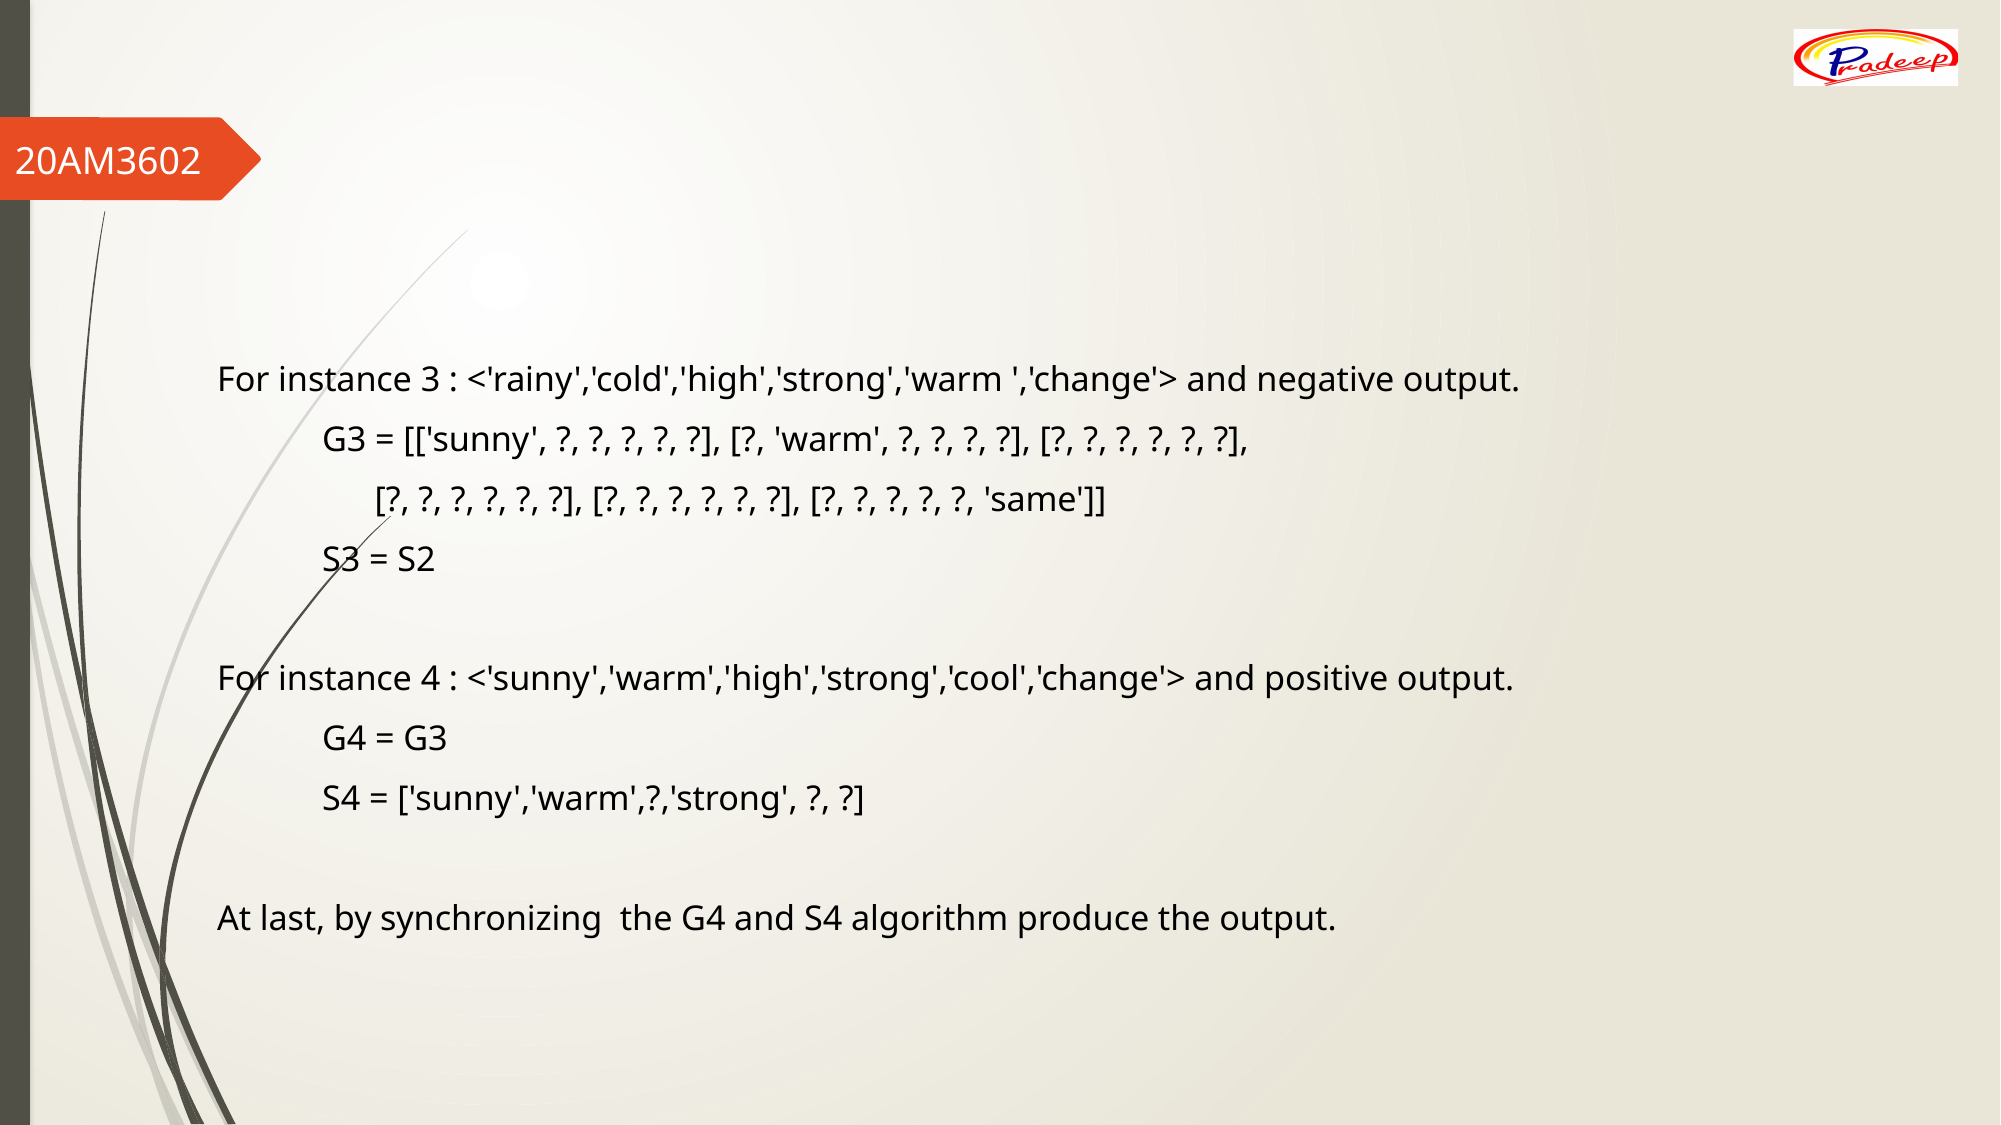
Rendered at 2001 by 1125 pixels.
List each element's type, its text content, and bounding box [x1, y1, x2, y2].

text_box 20AM3602 [0, 129, 238, 190]
picture [1793, 28, 1959, 86]
list For instance 3 : <'rainy','cold','high','strong','warm ','change'> and negative output. G3 = [['sunny', ?, ?, ?, ?, ?], [?, 'warm', ?, ?, ?, ?], [?, ?, ?, ?, ?, ?], [?, ?, ?, ?, ?, ?], [?, ?, ?, ?, ?, ?], [?, ?, ?, ?, ?, 'same']] S3 = S2 For instance 4 : <'sunny','warm','high','strong','cool','change'> and positive output. G4 = G3 S4 = ['sunny','warm',?,'strong', ?, ?] At last, by synchronizing the G4 and S4 algorithm produce the output. [202, 350, 1888, 946]
